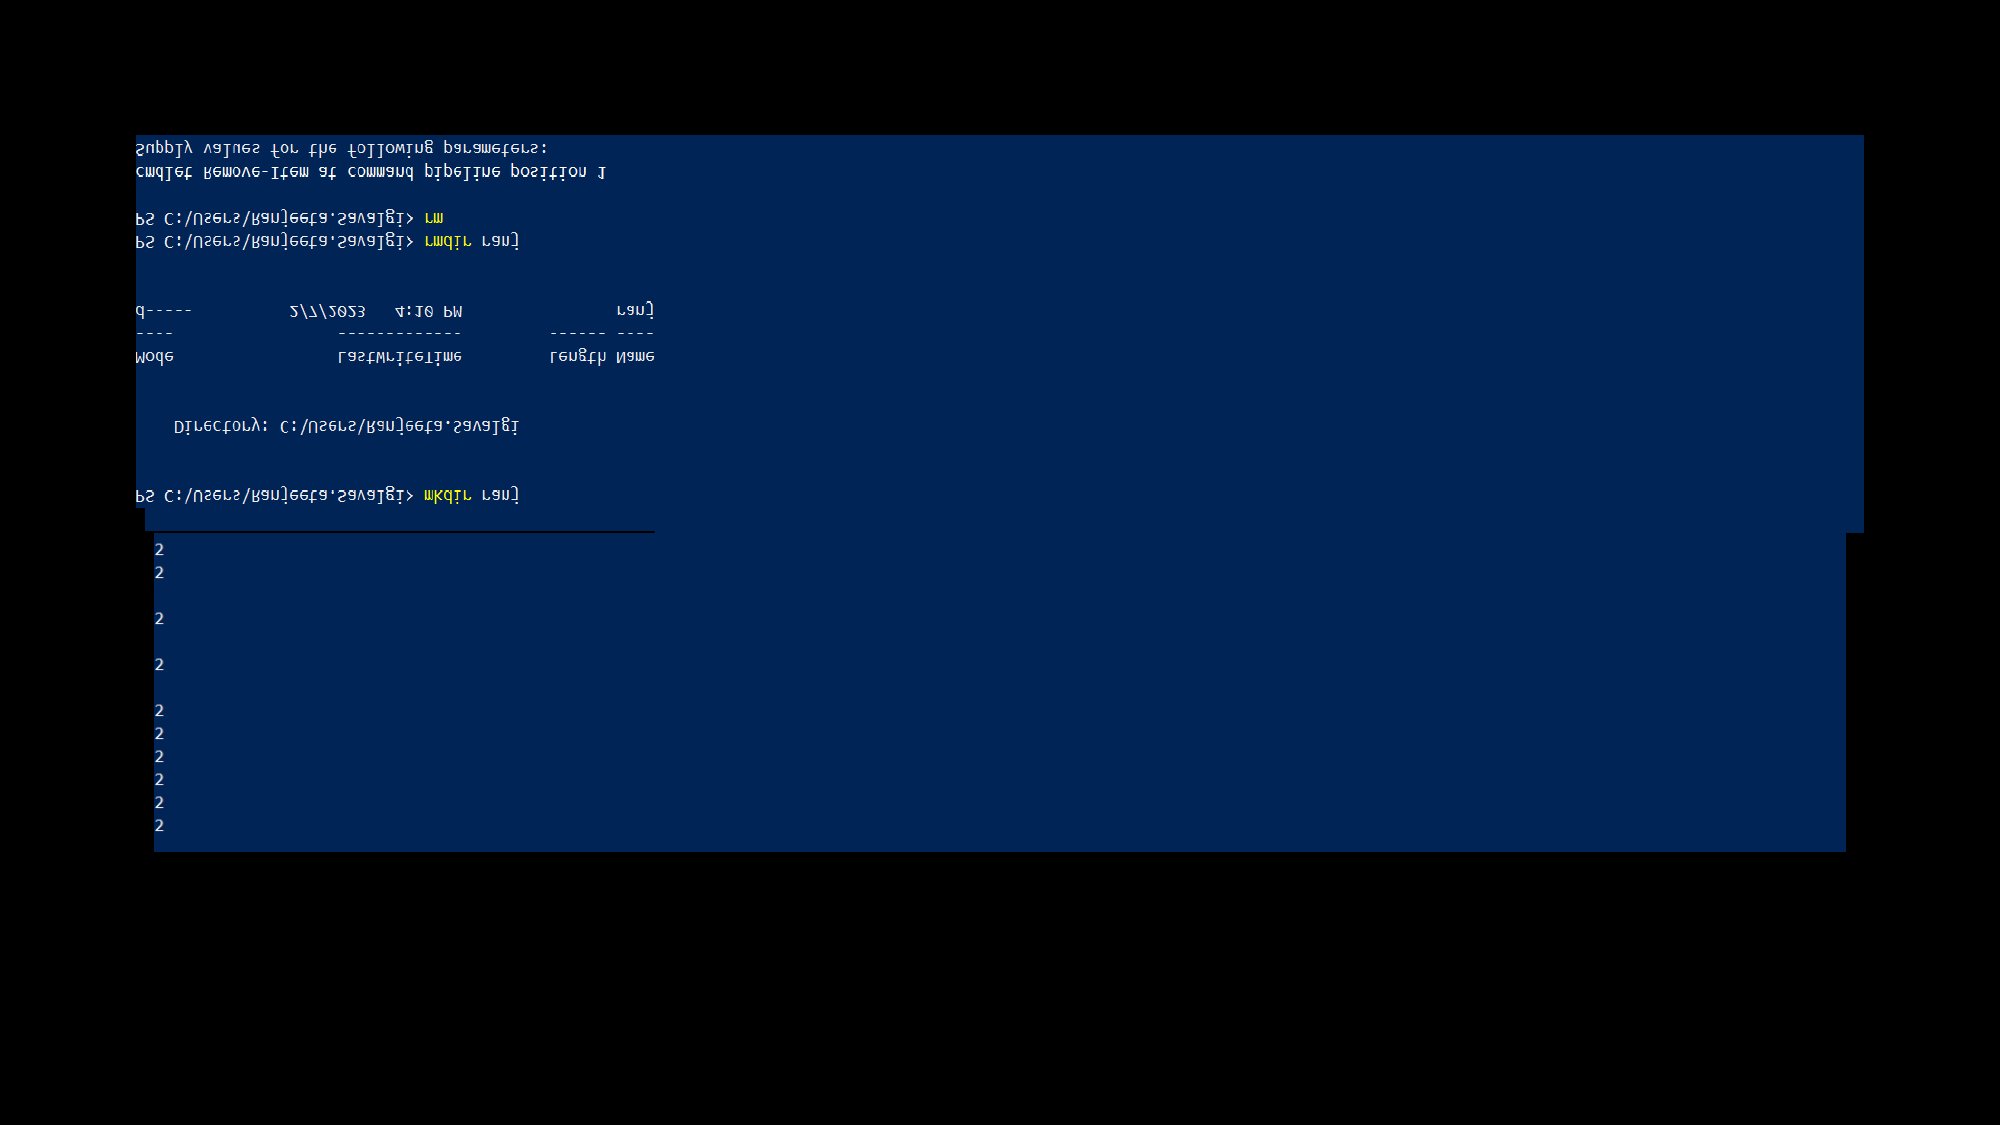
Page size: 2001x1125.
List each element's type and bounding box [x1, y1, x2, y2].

list [154, 533, 1846, 852]
picture [136, 135, 1864, 533]
